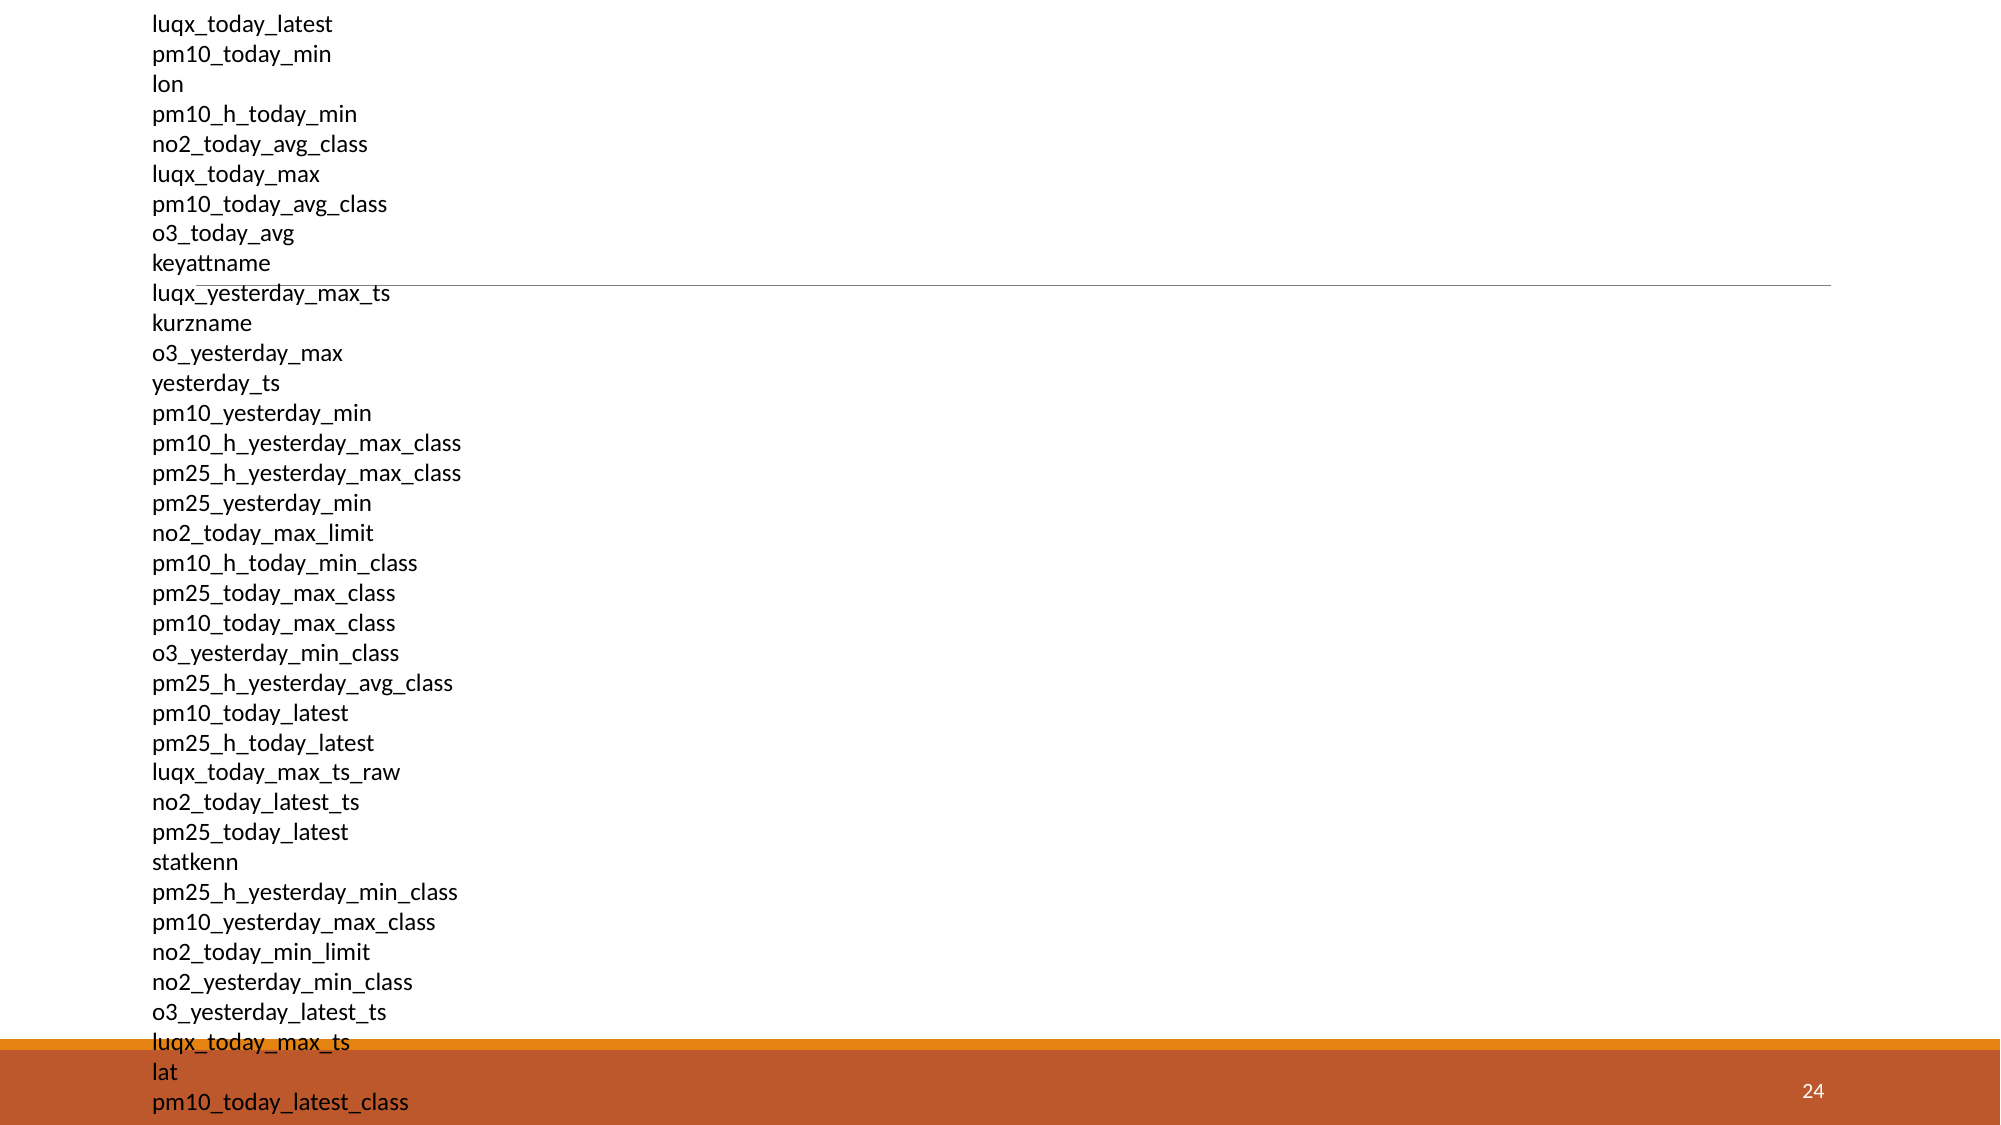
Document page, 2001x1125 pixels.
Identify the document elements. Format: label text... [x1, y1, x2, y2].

slide_number 24 [1624, 1059, 1840, 1120]
text_box luqx_today_latest pm10_today_min lon pm10_h_today_min no2_today_avg_class luqx_today_max pm10_today_avg_class o3_today_avg keyattname luqx_yesterday_max_ts kurzname o3_yesterday_max yesterday_ts pm10_yesterday_min pm10_h_yesterday_max_class pm25_h_yesterday_max_class pm25_yesterday_min no2_today_max_limit pm10_h_today_min_class pm25_today_max_class pm10_today_max_class o3_yesterday_min_class pm25_h_yesterday_avg_class pm10_today_latest pm25_h_today_latest luqx_today_max_ts_raw no2_today_latest_ts pm25_today_latest statkenn pm25_h_yesterday_min_class pm10_yesterday_max_class no2_today_min_limit no2_yesterday_min_class o3_yesterday_latest_ts luqx_today_max_ts lat pm10_today_latest_class [137, 0, 1047, 1123]
